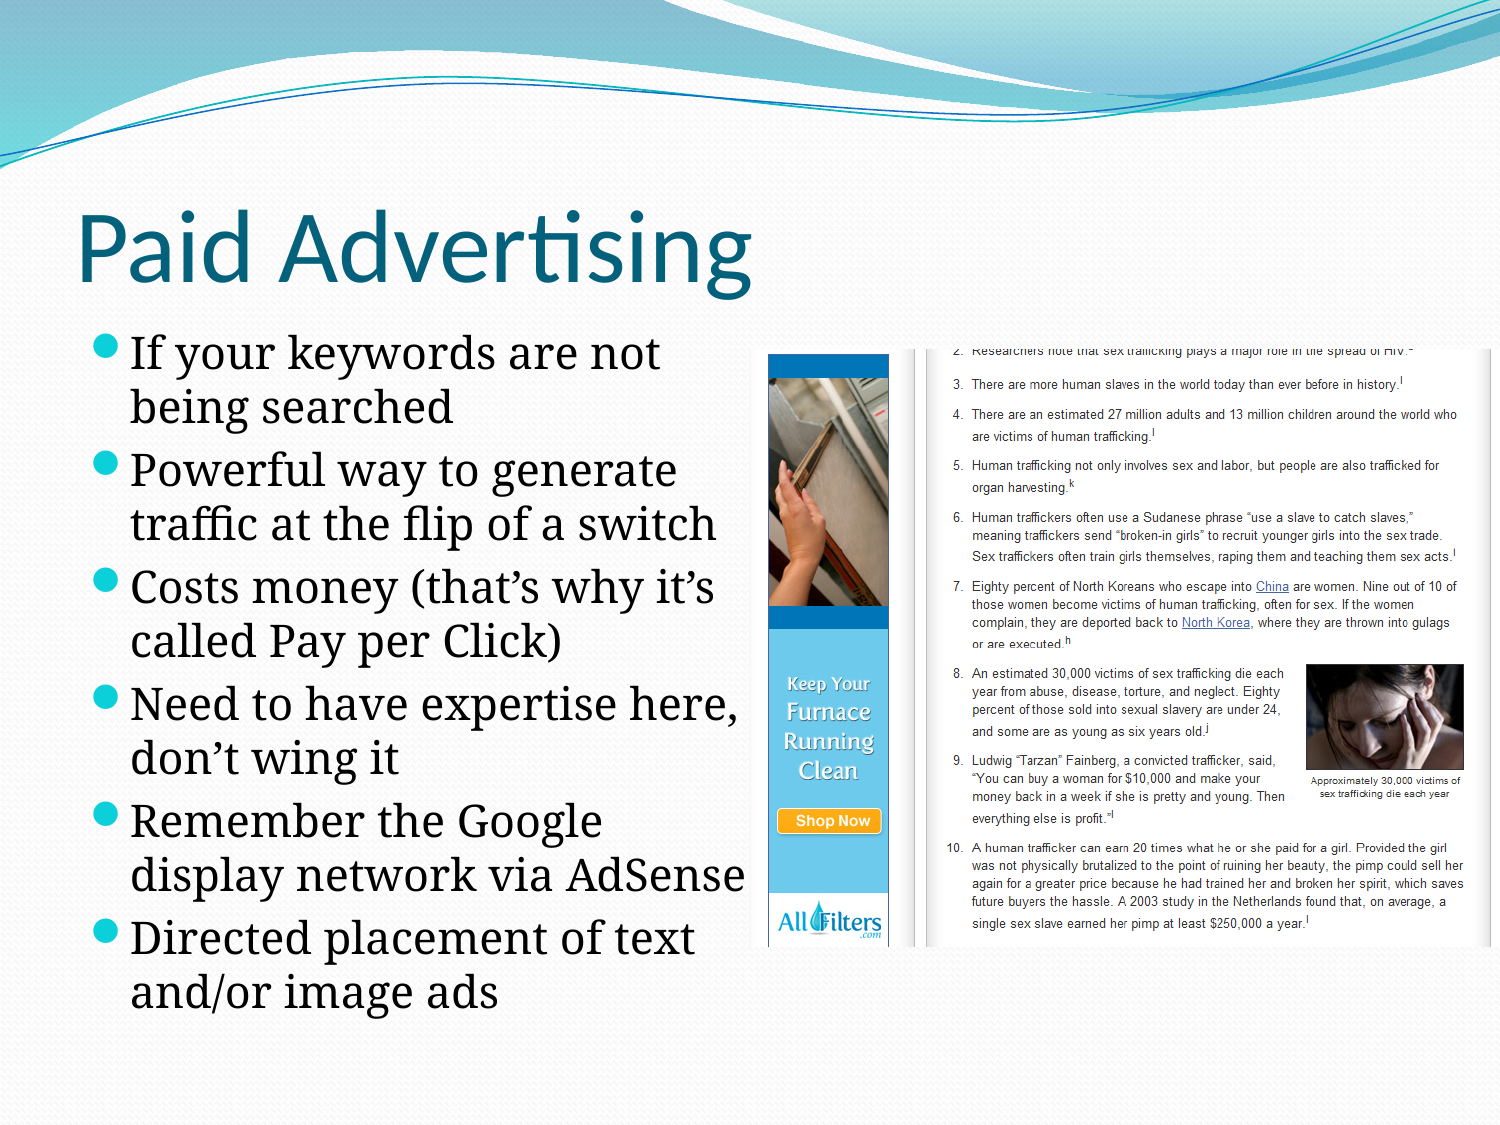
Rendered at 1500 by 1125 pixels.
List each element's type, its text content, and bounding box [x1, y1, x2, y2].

list If your keywords are not being searched Powerful way to generate traffic at the flip of a switch Costs money (that’s why it’s called Pay per Click) Need to have expertise here, don’t wing it Remember the Google display network via AdSense Directed placement of text and/or image ads [75, 317, 775, 1038]
title Paid Advertising [75, 115, 1425, 303]
picture [749, 349, 1500, 948]
